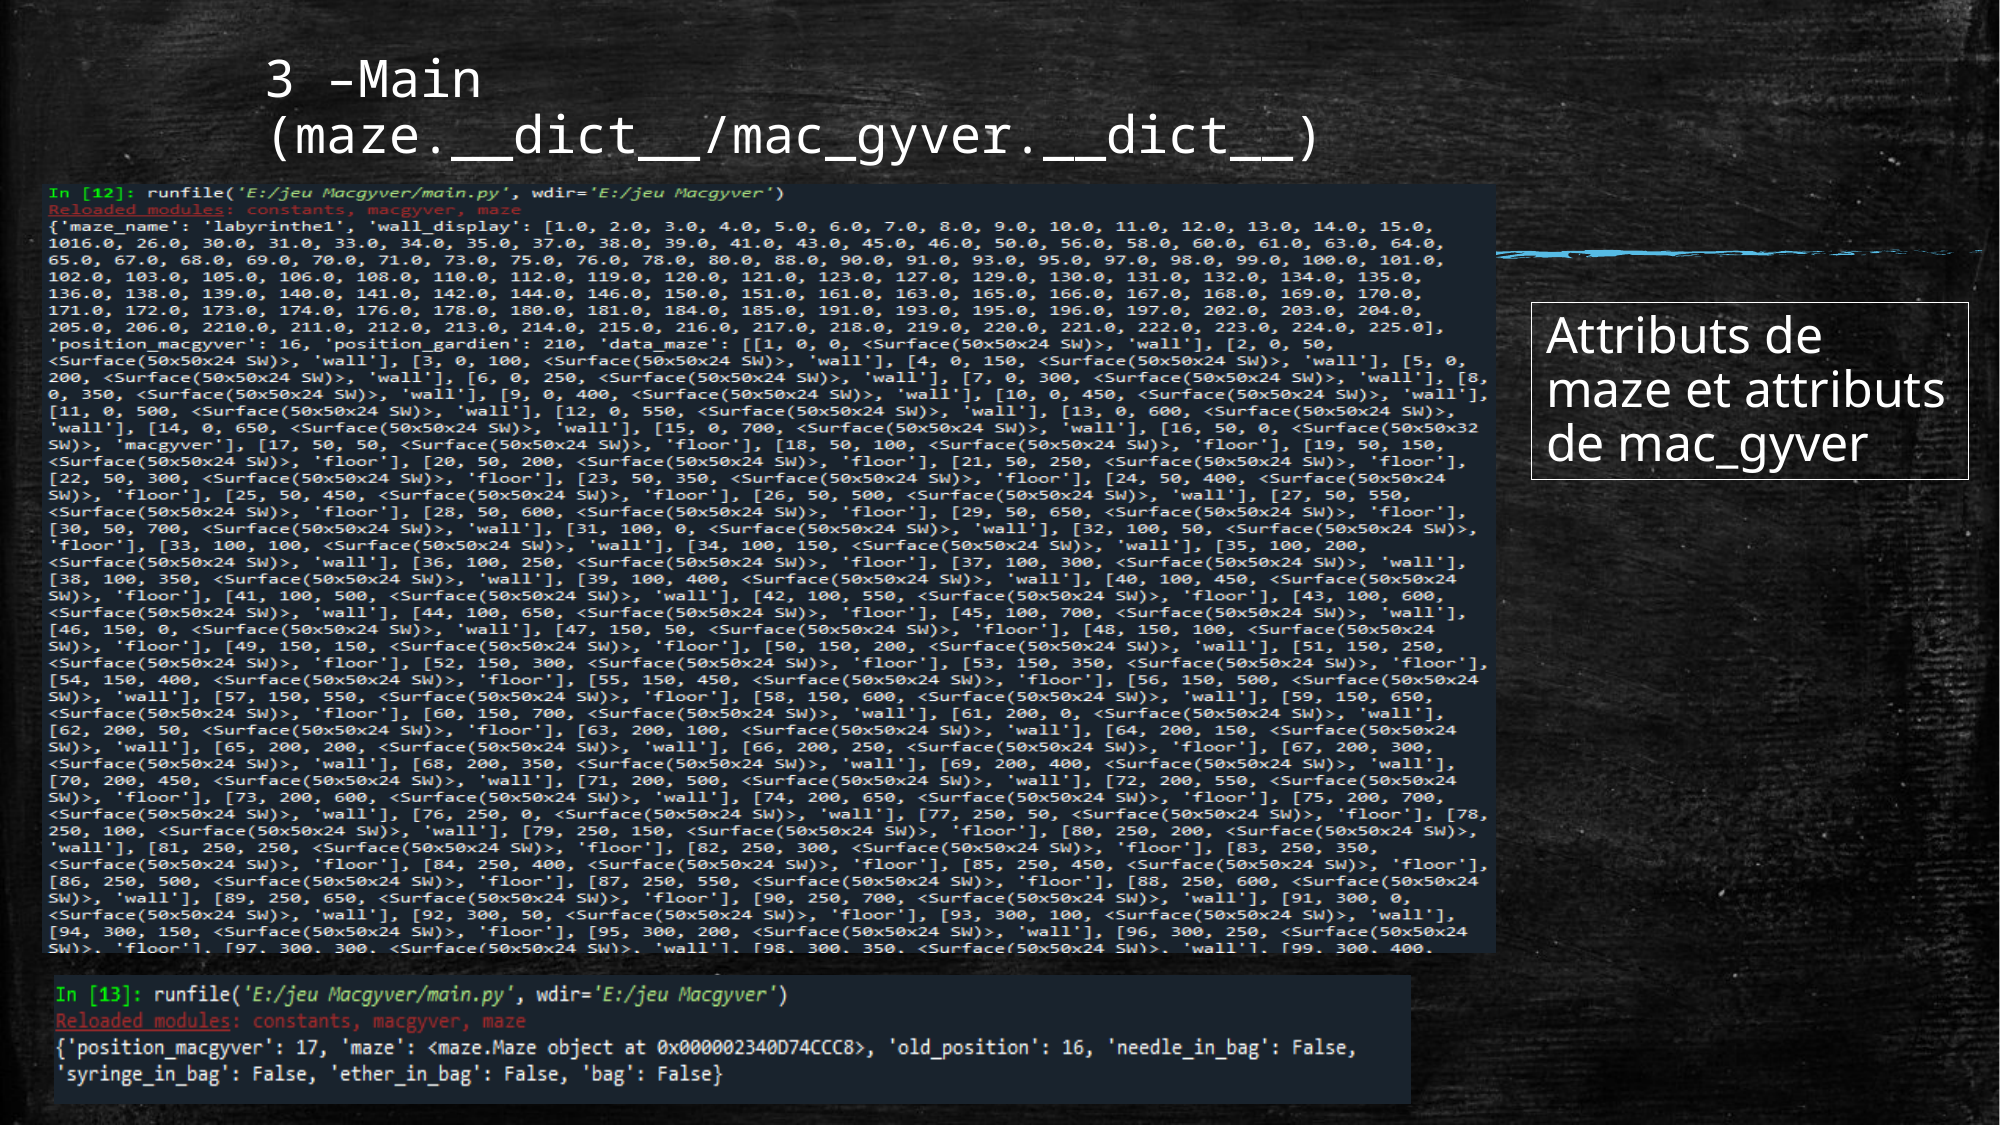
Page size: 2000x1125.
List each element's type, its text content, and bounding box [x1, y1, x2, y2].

picture [54, 975, 1411, 1104]
text_box Attributs de maze et attributs de mac_gyver [1531, 302, 1969, 480]
title 3 –Main (maze.__dict__/mac_gyver.__dict__) [249, 45, 1750, 173]
picture [42, 184, 1496, 953]
